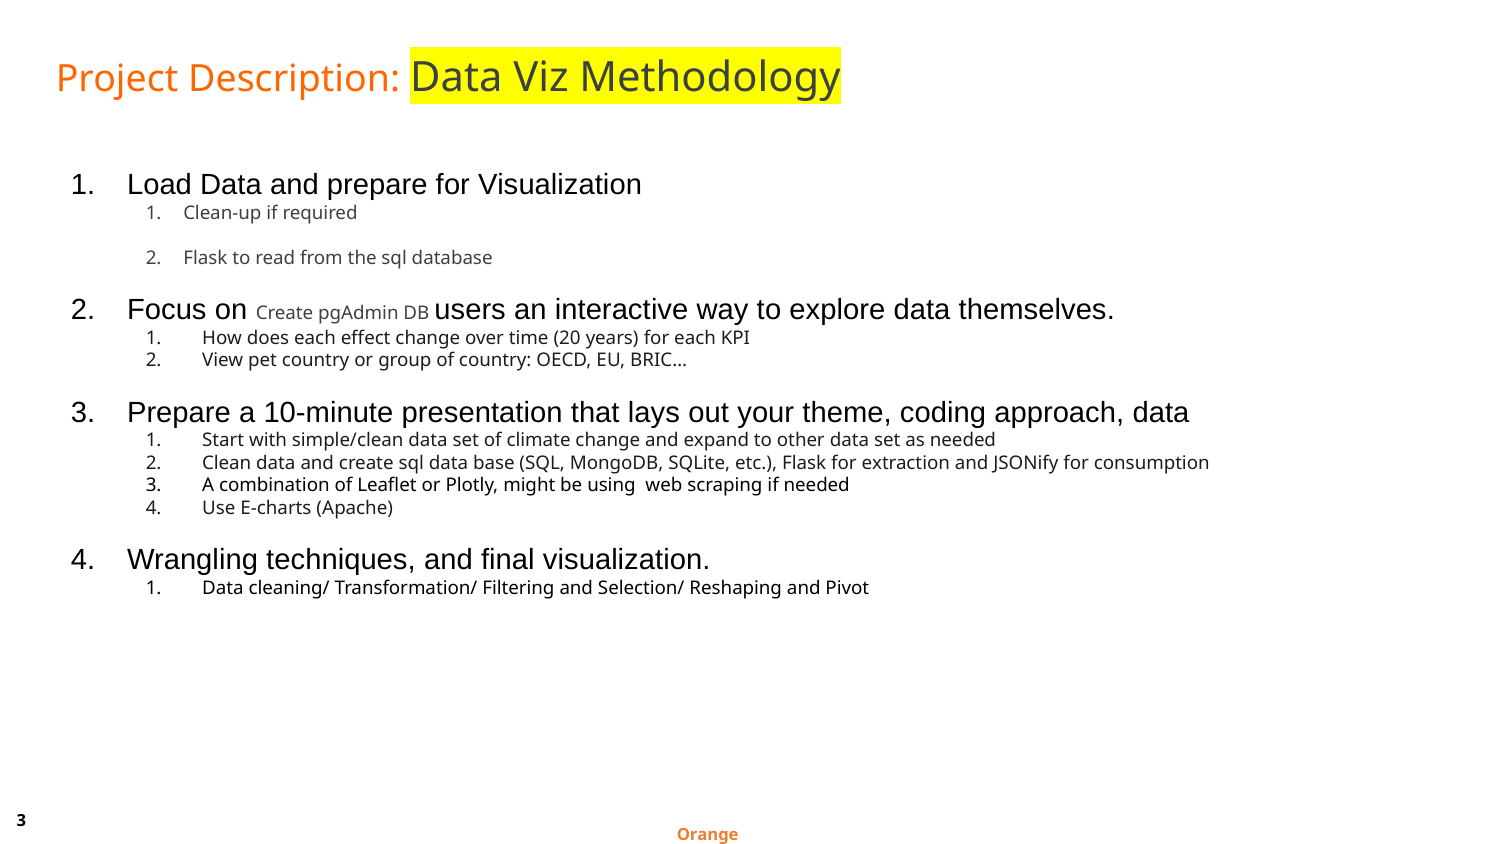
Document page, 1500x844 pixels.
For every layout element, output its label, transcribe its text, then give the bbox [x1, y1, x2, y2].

title Project Description: Data Viz Methodology [55, 55, 1446, 159]
text_box Load Data and prepare for Visualization Clean-up if required Flask to read from the sql database Focus on Create pgAdmin DB users an interactive way to explore data themselves. How does each effect change over time (20 years) for each KPI View pet country or group of country: OECD, EU, BRIC… Prepare a 10-minute presentation that lays out your theme, coding approach, data Start with simple/clean data set of climate change and expand to other data set as needed Clean data and create sql data base (SQL, MongoDB, SQLite, etc.), Flask for extraction and JSONify for consumption A combination of Leaflet or Plotly, might be using web scraping if needed Use E-charts (Apache) Wrangling techniques, and final visualization. Data cleaning/ Transformation/ Filtering and Selection/ Reshaping and Pivot [55, 158, 1389, 606]
